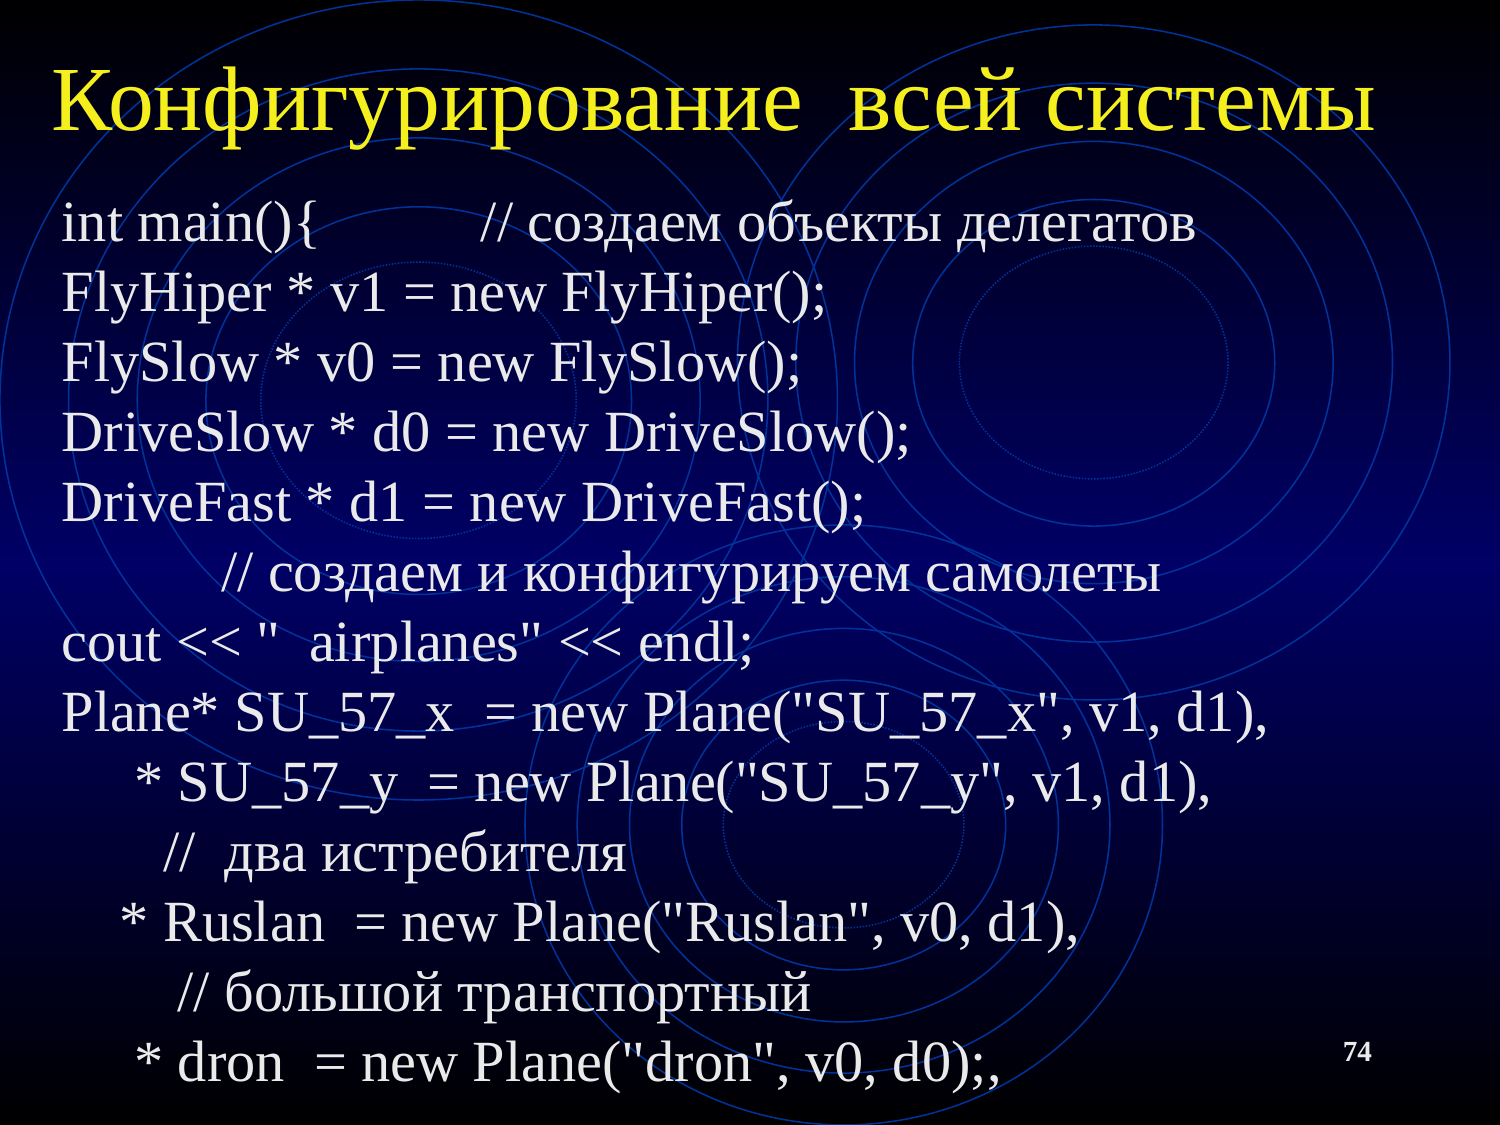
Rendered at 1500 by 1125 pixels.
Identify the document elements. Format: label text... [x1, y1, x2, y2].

title Конфигурирование всей системы [11, 23, 1419, 165]
text_box int main(){ // создаем объекты делегатов FlyHiper * v1 = new FlyHiper(); FlySlow * v0 = new FlySlow(); DriveSlow * d0 = new DriveSlow(); DriveFast * d1 = new DriveFast(); // создаем и конфигурируем самолеты cout << " airplanes" << endl; Plane* SU_57_x = new Plane("SU_57_x", v1, d1), * SU_57_y = new Plane("SU_57_y", v1, d1), // два истребителя * Ruslan = new Plane("Ruslan", v0, d1), // большой транспортный * dron = new Plane("dron", v0, d0);, Ruslan, dron }; for (int index =0; index < 4; index ++) { cout << "start:" << endl; device[index]->performDrive(); cout << "fly:" << endl; device[index]->performFly(); cout << "plane landing:" << endl; device[index]->performDrive(); cout << "plane stop:" << endl << endl;; } } [46, 175, 1454, 1125]
slide_number 74 [1074, 1024, 1388, 1101]
